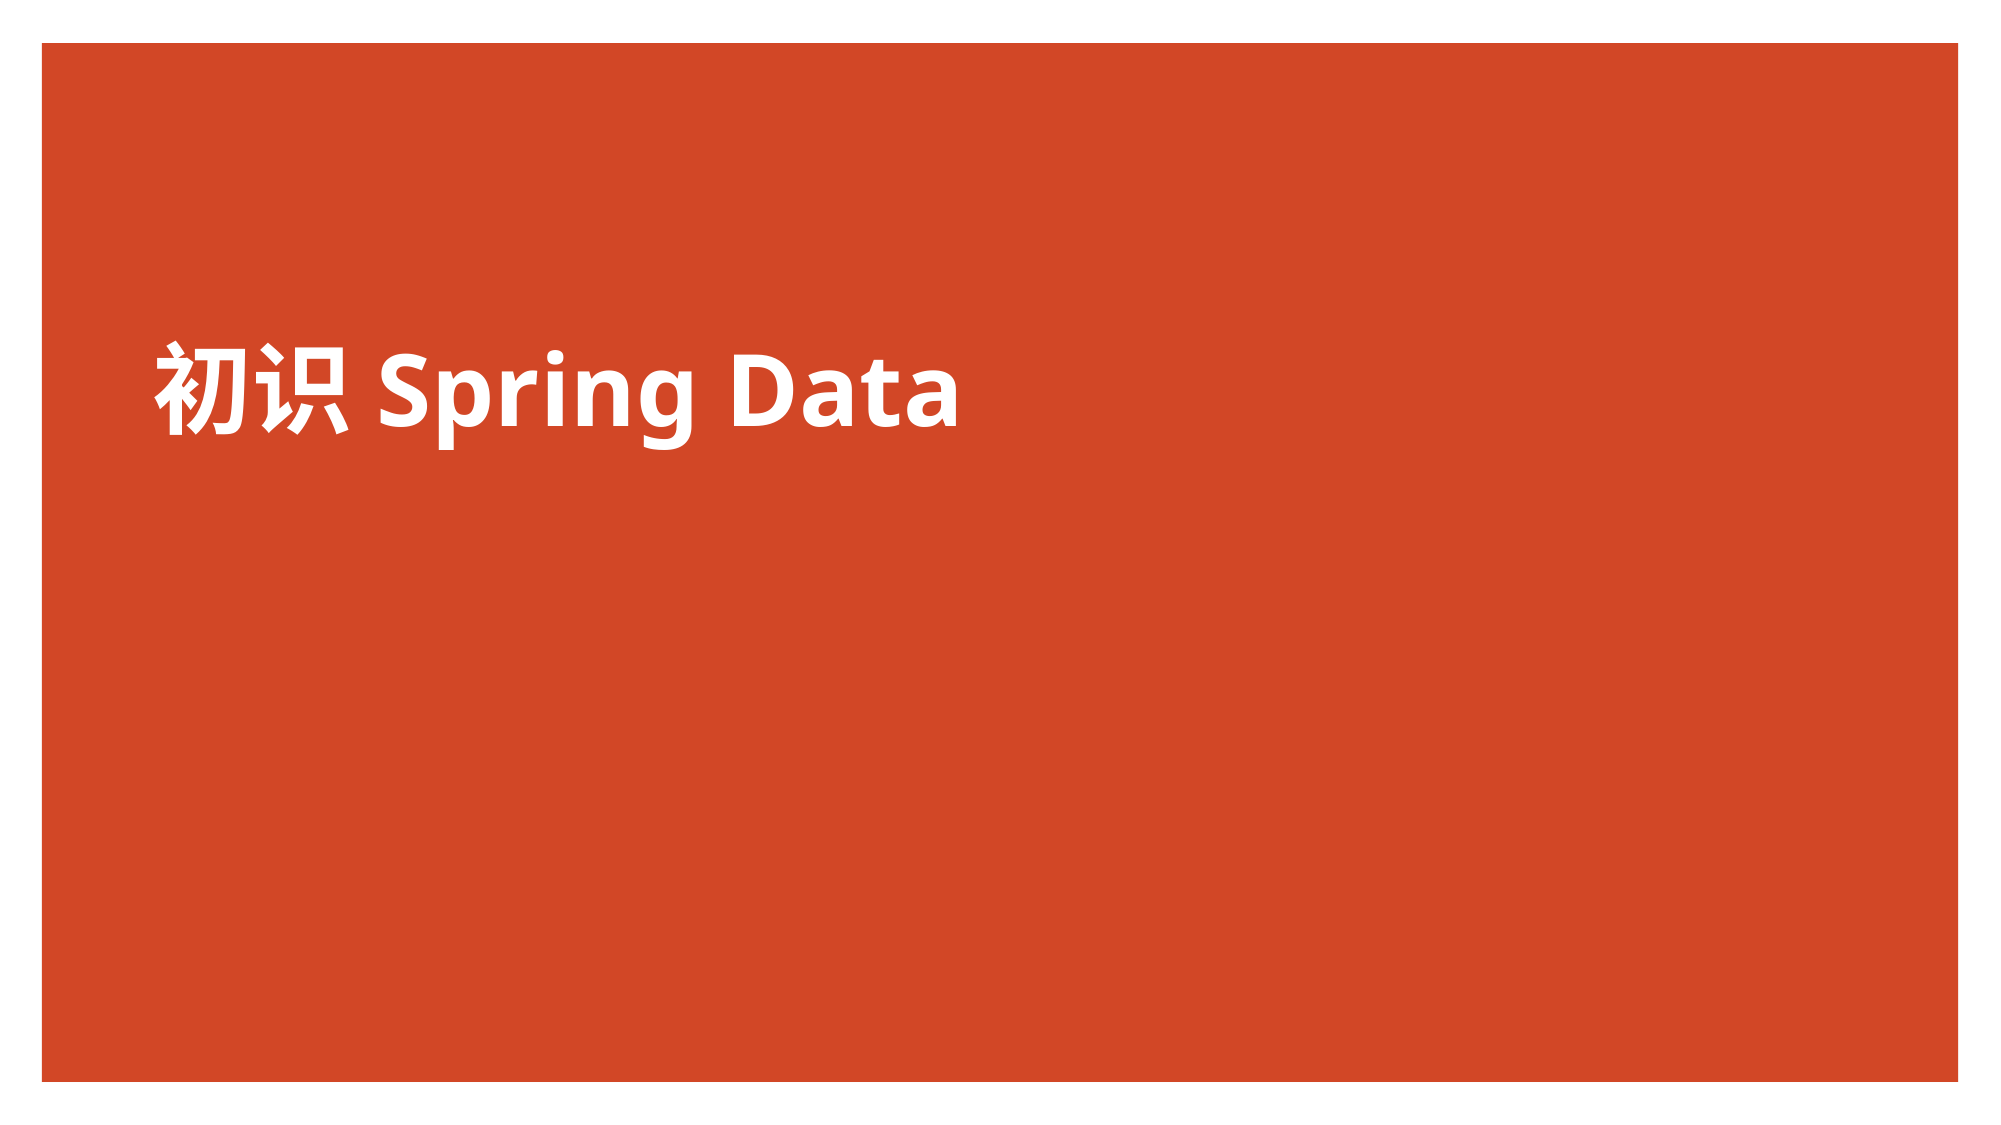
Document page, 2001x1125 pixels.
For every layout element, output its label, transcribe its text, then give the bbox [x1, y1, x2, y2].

title 初识Spring Data [137, 190, 1863, 583]
